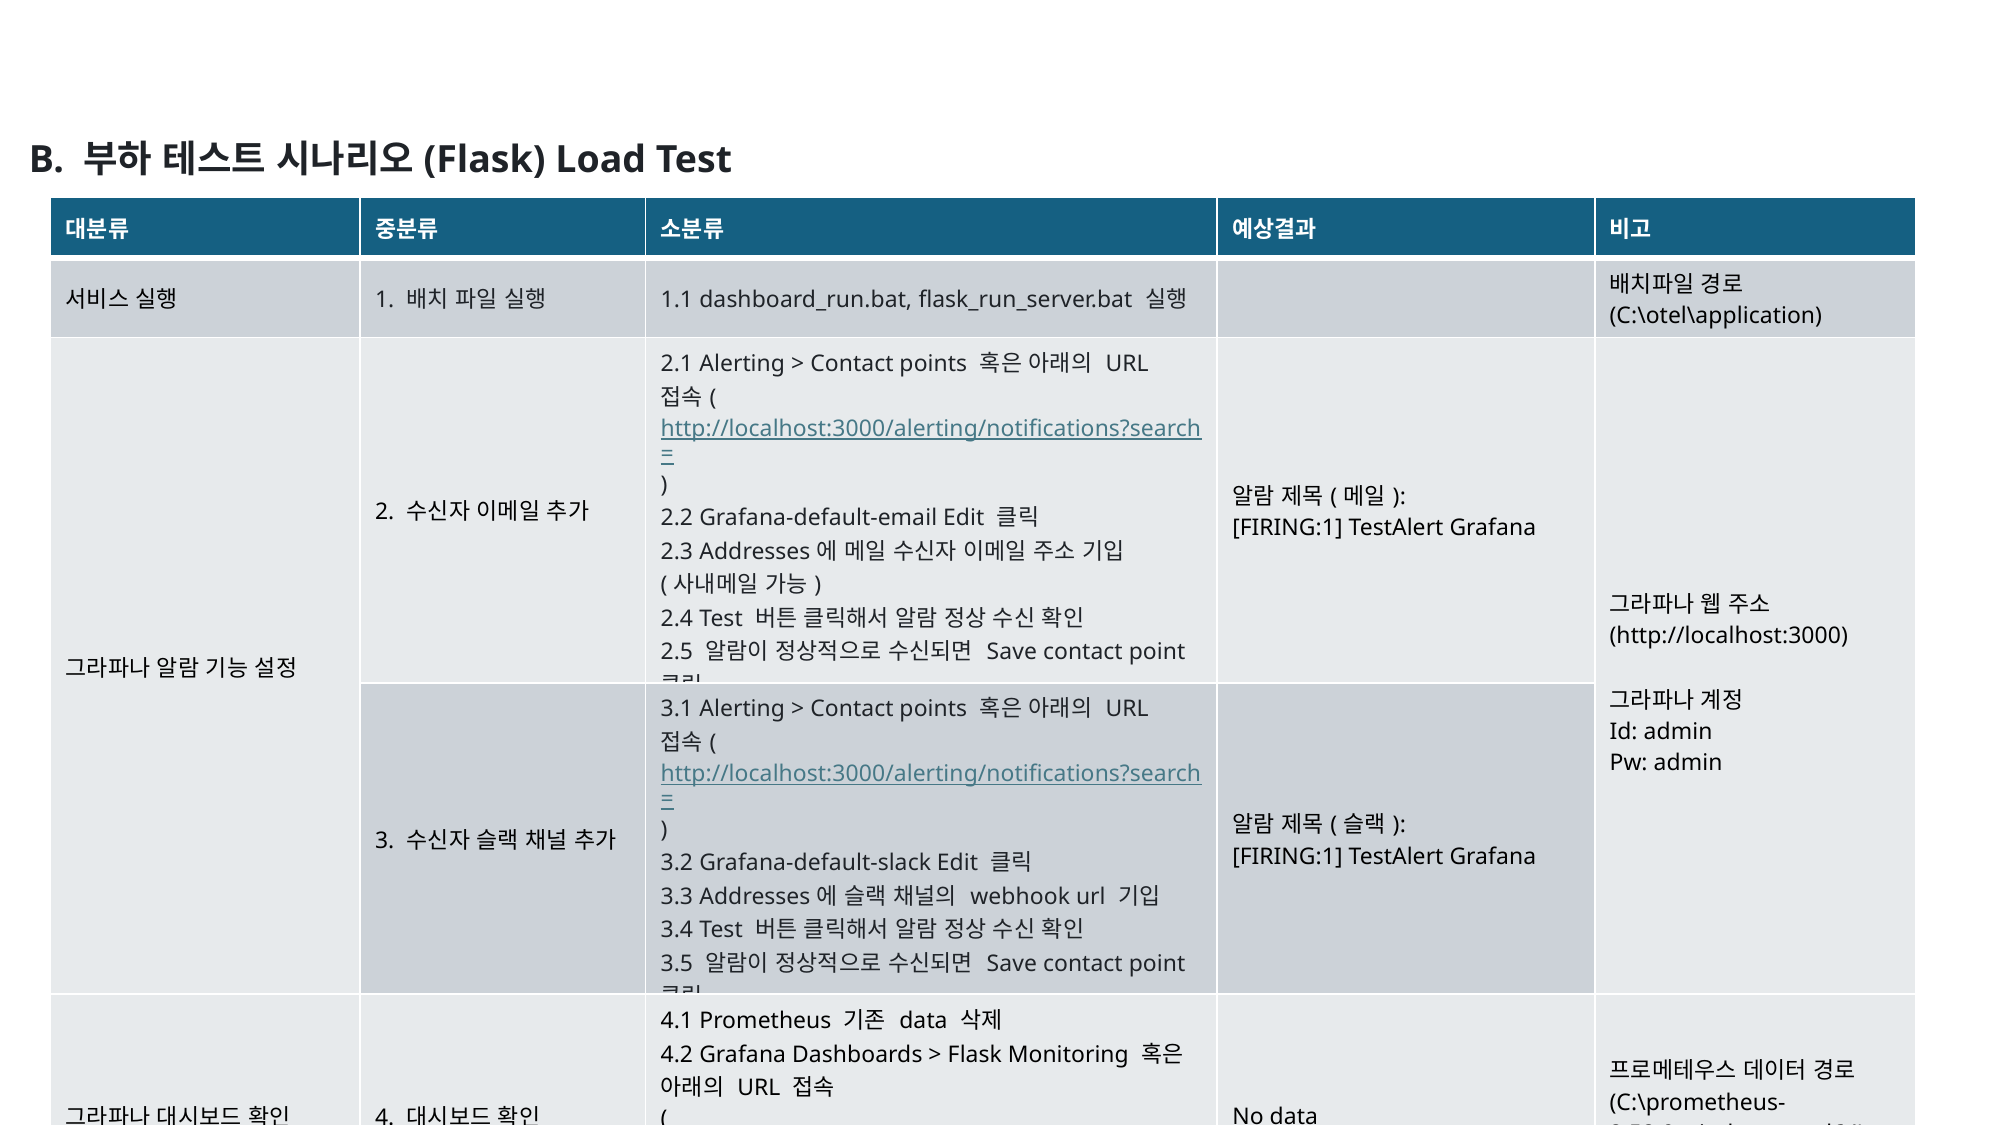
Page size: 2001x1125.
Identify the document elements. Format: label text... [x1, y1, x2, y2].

table_cell No data [1218, 995, 1594, 1125]
table_cell 1. 배치 파일 실행 [361, 261, 645, 337]
table_cell 서비스 실행 [51, 261, 359, 337]
table_cell 4.1 Prometheus 기존 data 삭제 4.2 Grafana Dashboards > Flask Monitoring 혹은 아래의 URL 접속 (http://localhost:3000/d/flask-monitoring/flask-monitoring?orgId=1&refresh=5s) 4.3 대시보드에 데이터 없는 것 확인 [646, 995, 1216, 1125]
table_cell 2.1 Alerting > Contact points 혹은 아래의 URL 접속(http://localhost:3000/alerting/notifications?search=) 2.2 Grafana-default-email Edit 클릭 2.3 Addresses에 메일 수신자 이메일 주소 기입 (사내메일 가능) 2.4 Test 버튼 클릭해서 알람 정상 수신 확인 2.5 알람이 정상적으로 수신되면 Save contact point 클릭 [646, 338, 1216, 682]
table_cell 그라파나 알람 기능 설정 [51, 338, 359, 993]
table_header 비고 [1596, 198, 1915, 255]
text_box B. 부하 테스트 시나리오(Flask) Load Test [14, 127, 1014, 188]
table_cell 그라파나 웹 주소 (http://localhost:3000) 그라파나 계정 Id: admin Pw: admin [1596, 338, 1915, 993]
table_cell 배치파일 경로 (C:\otel\application) [1596, 261, 1915, 337]
table_cell 1.1 dashboard_run.bat, flask_run_server.bat 실행 [646, 261, 1216, 337]
table_header 중분류 [361, 198, 645, 255]
table_cell 4. 대시보드 확인 [361, 995, 645, 1125]
table_header 예상결과 [1218, 198, 1594, 255]
table_cell [1218, 261, 1594, 337]
table_header 대분류 [51, 198, 359, 255]
table_cell 3. 수신자 슬랙 채널 추가 [361, 684, 645, 993]
table_cell 알람 제목(슬랙): [FIRING:1] TestAlert Grafana [1218, 684, 1594, 993]
table_cell 알람 제목(메일): [FIRING:1] TestAlert Grafana [1218, 338, 1594, 682]
table_cell 그라파나 대시보드 확인 [51, 995, 359, 1125]
table_cell 3.1 Alerting > Contact points 혹은 아래의 URL 접속(http://localhost:3000/alerting/notifications?search=) 3.2 Grafana-default-slack Edit 클릭 3.3 Addresses에 슬랙 채널의 webhook url 기입 3.4 Test 버튼 클릭해서 알람 정상 수신 확인 3.5 알람이 정상적으로 수신되면 Save contact point 클릭 [646, 684, 1216, 993]
table_cell 프로메테우스 데이터 경로 (C:\prometheus-2.52.0.windows-amd64\data) [1596, 995, 1915, 1125]
table_header 소분류 [646, 198, 1216, 255]
table_cell 2. 수신자 이메일 추가 [361, 338, 645, 682]
